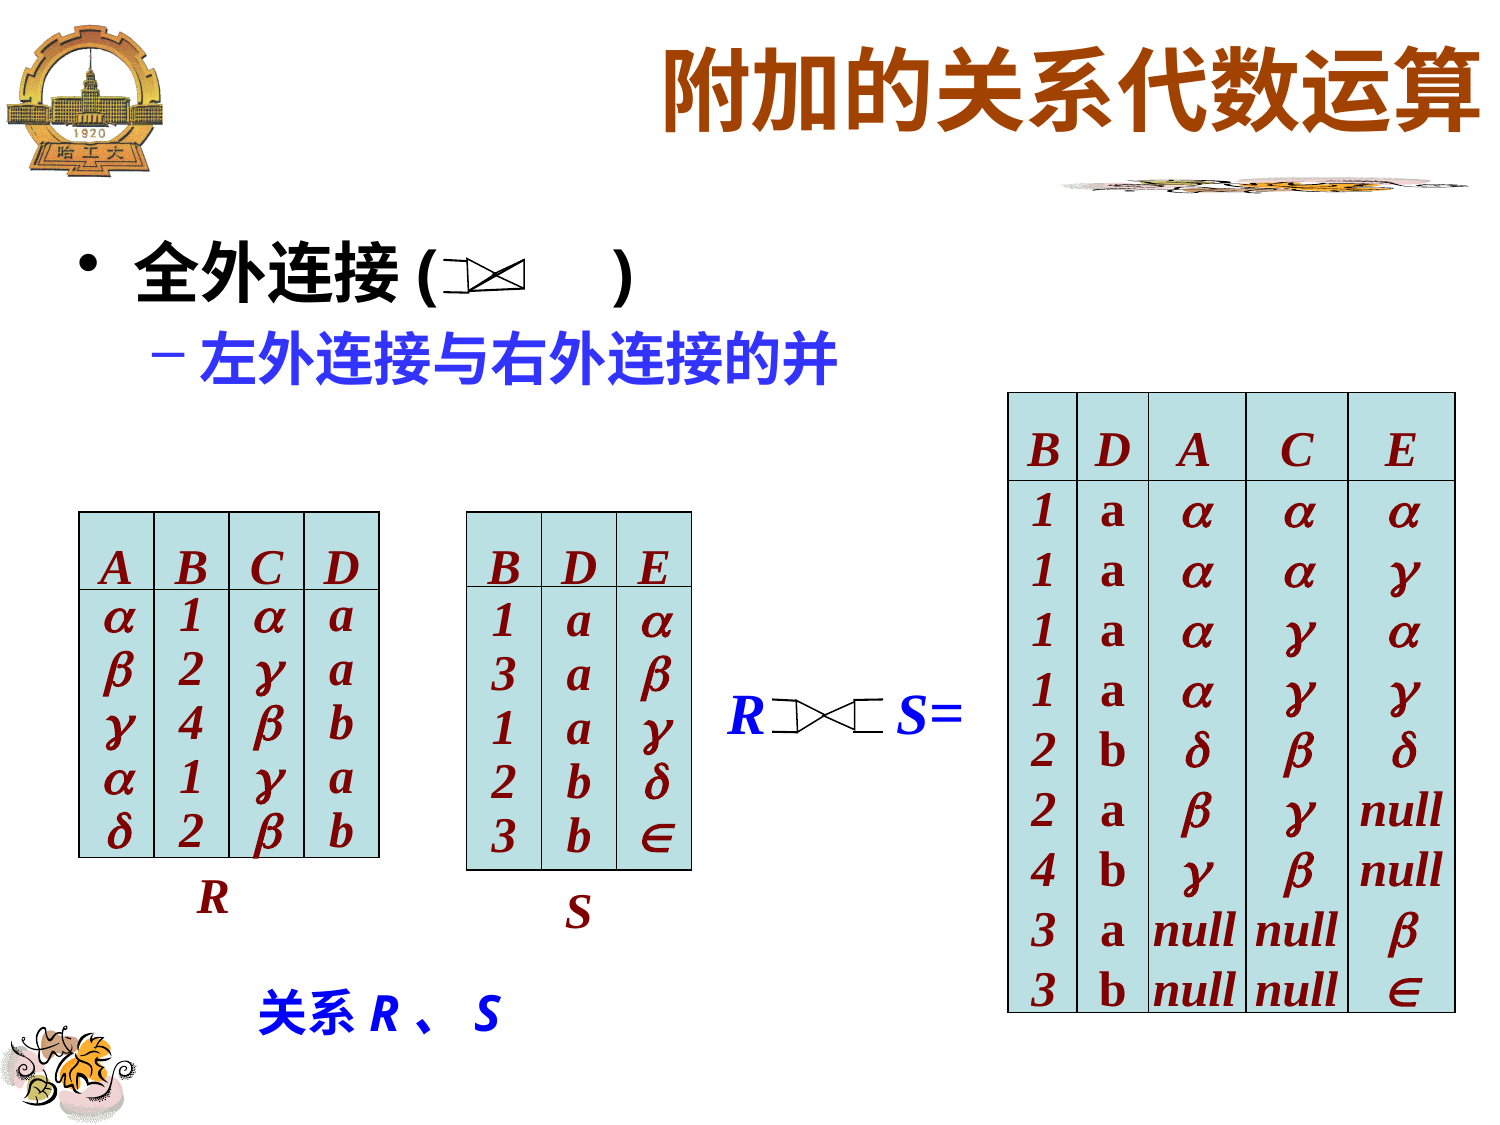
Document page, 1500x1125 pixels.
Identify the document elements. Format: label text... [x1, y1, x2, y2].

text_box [78, 511, 692, 947]
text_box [698, 663, 1014, 756]
title 附加的关系代数运算 [162, 0, 1500, 176]
text_box 关系R、S [243, 973, 516, 1049]
picture [0, 24, 175, 182]
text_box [443, 259, 555, 293]
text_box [1008, 392, 1456, 1013]
list 全外连接( ) 左外连接与右外连接的并 [62, 222, 1413, 429]
